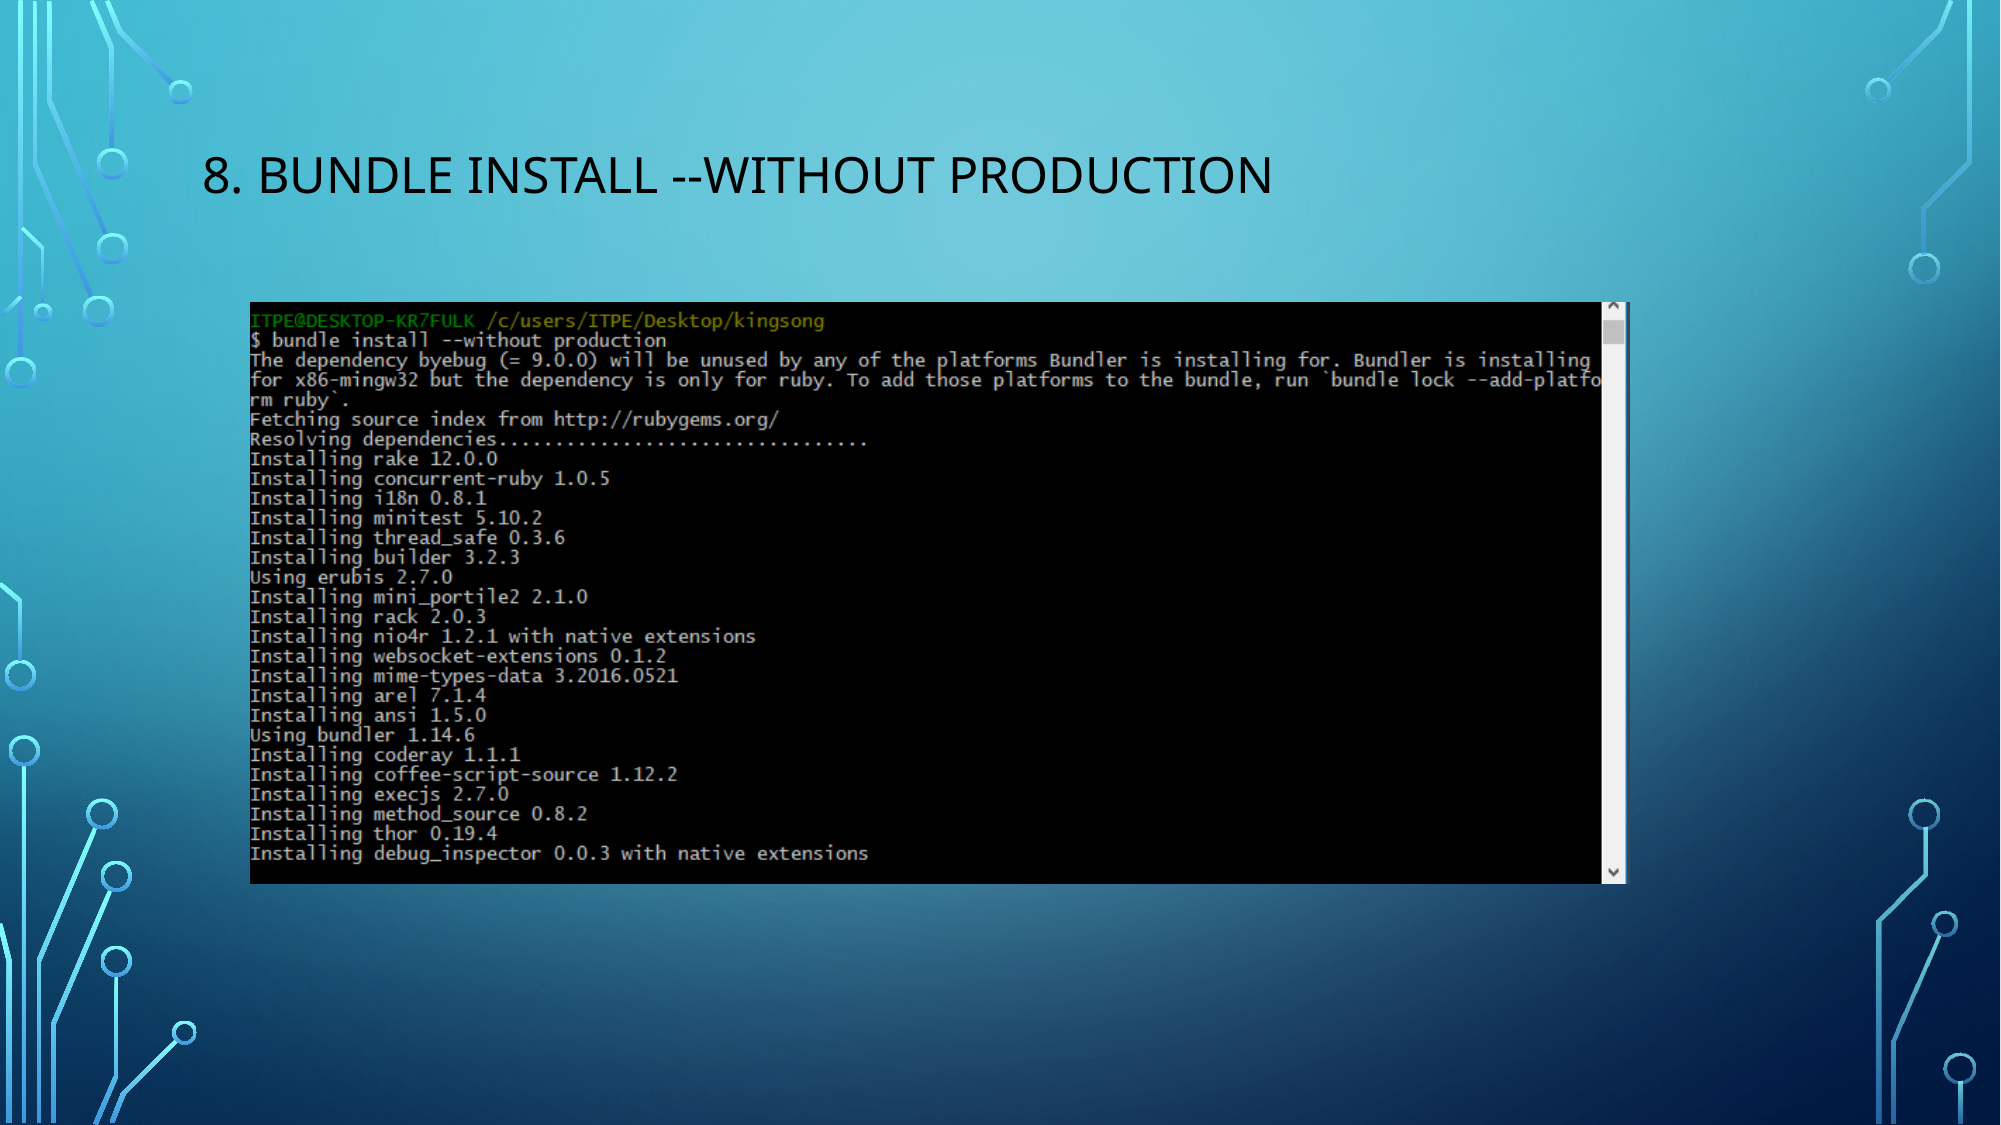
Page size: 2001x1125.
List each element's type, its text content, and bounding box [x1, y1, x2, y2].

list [250, 301, 1630, 884]
title 8. bundle install --without production [187, 101, 1813, 344]
